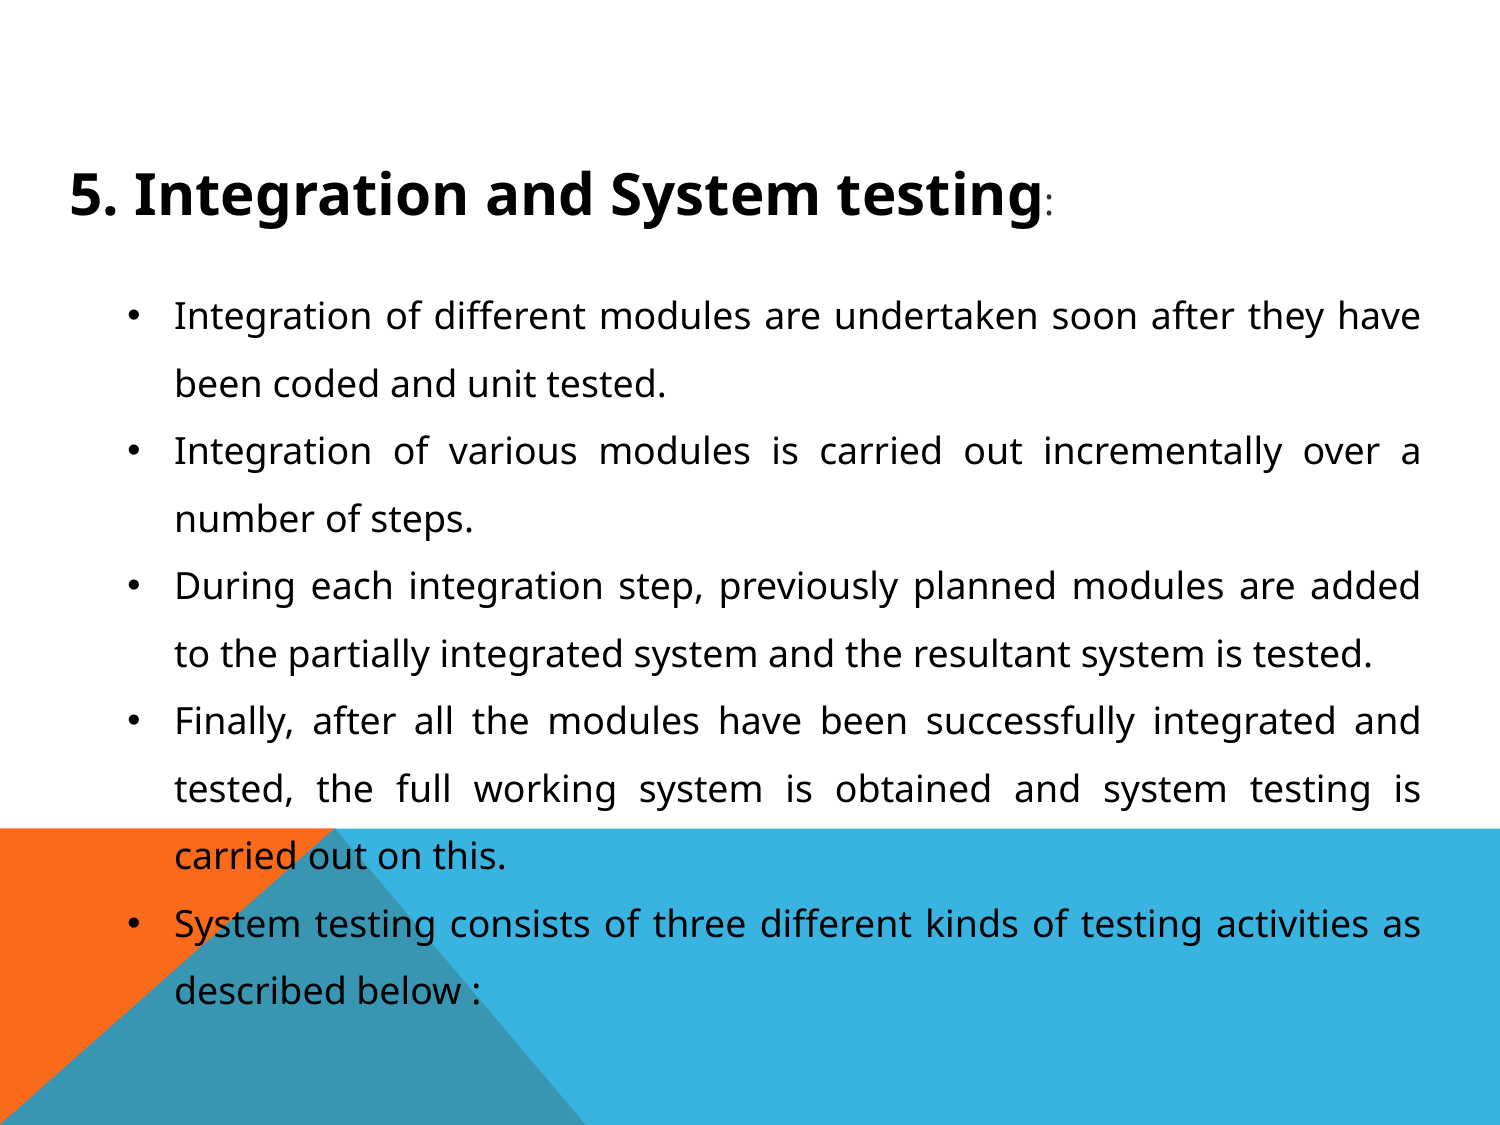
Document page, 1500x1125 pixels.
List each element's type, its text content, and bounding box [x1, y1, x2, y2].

text_box Integration of different modules are undertaken soon after they have been coded and unit tested. Integration of various modules is carried out incrementally over a number of steps. During each integration step, previously planned modules are added to the partially integrated system and the resultant system is tested. Finally, after all the modules have been successfully integrated and tested, the full working system is obtained and system testing is carried out on this. System testing consists of three different kinds of testing activities as described below : [112, 262, 1438, 1020]
text_box 5. Integration and System testing: [55, 149, 1069, 235]
